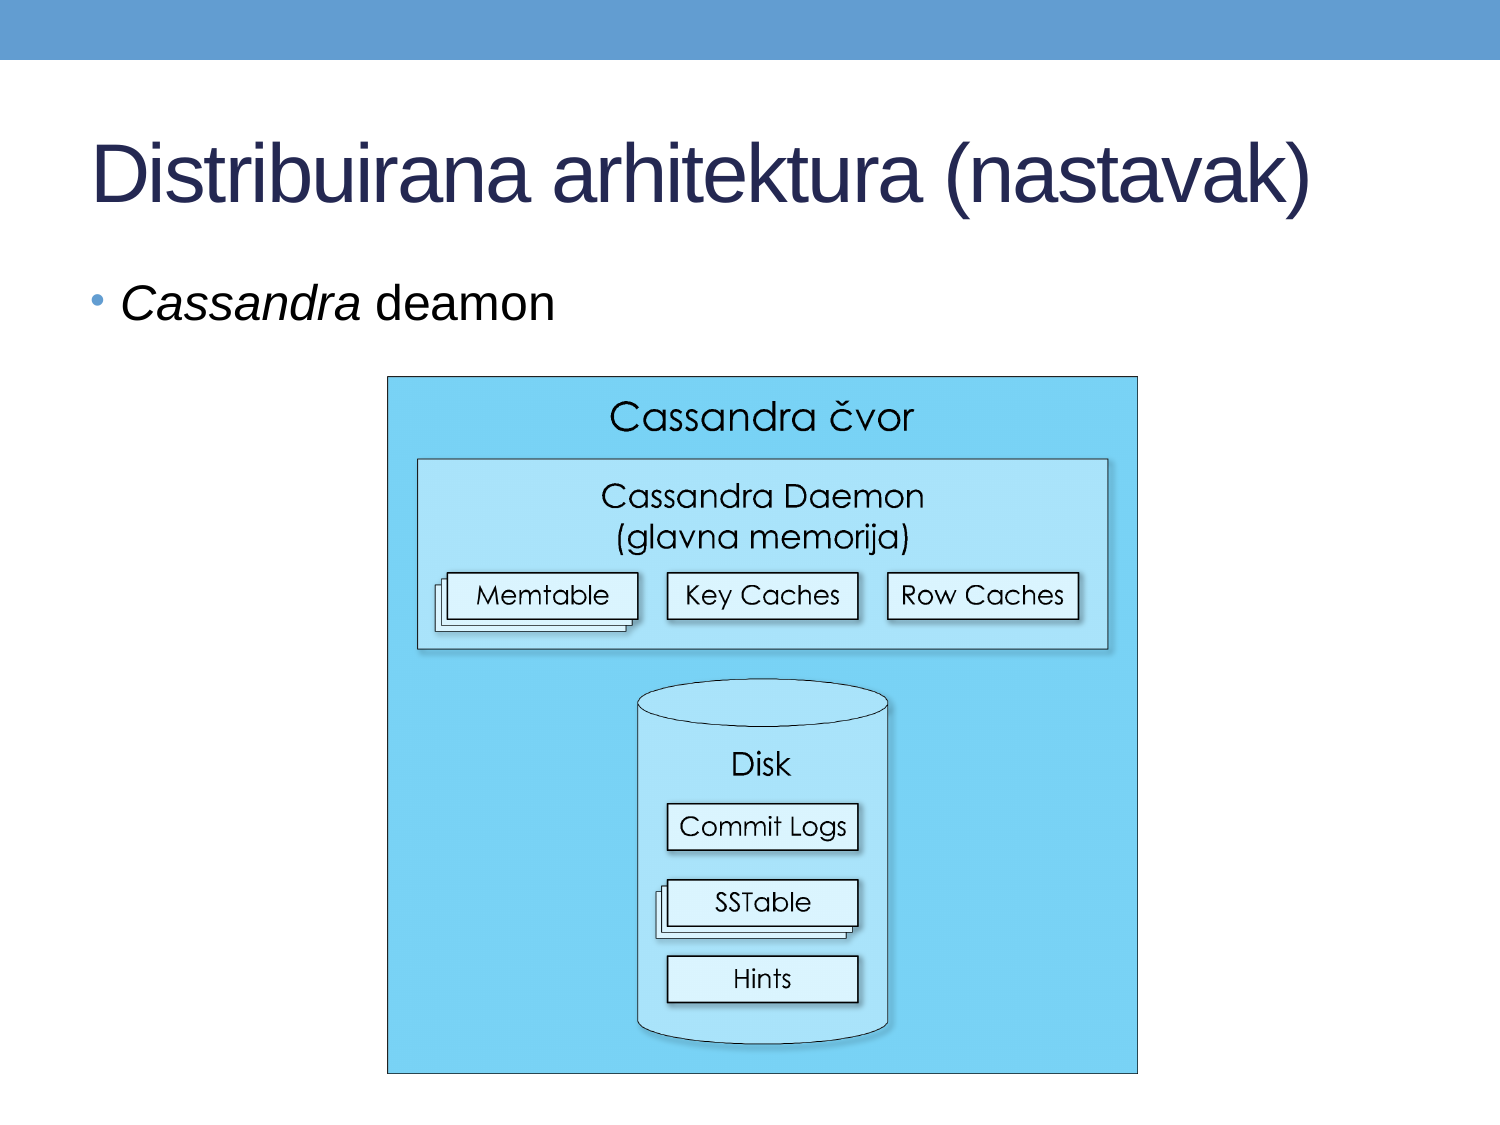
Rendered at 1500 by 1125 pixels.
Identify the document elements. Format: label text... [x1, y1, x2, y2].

title Distribuirana arhitektura (nastavak) [75, 87, 1425, 250]
list Cassandra deamon [75, 262, 1425, 363]
picture [387, 376, 1138, 1075]
